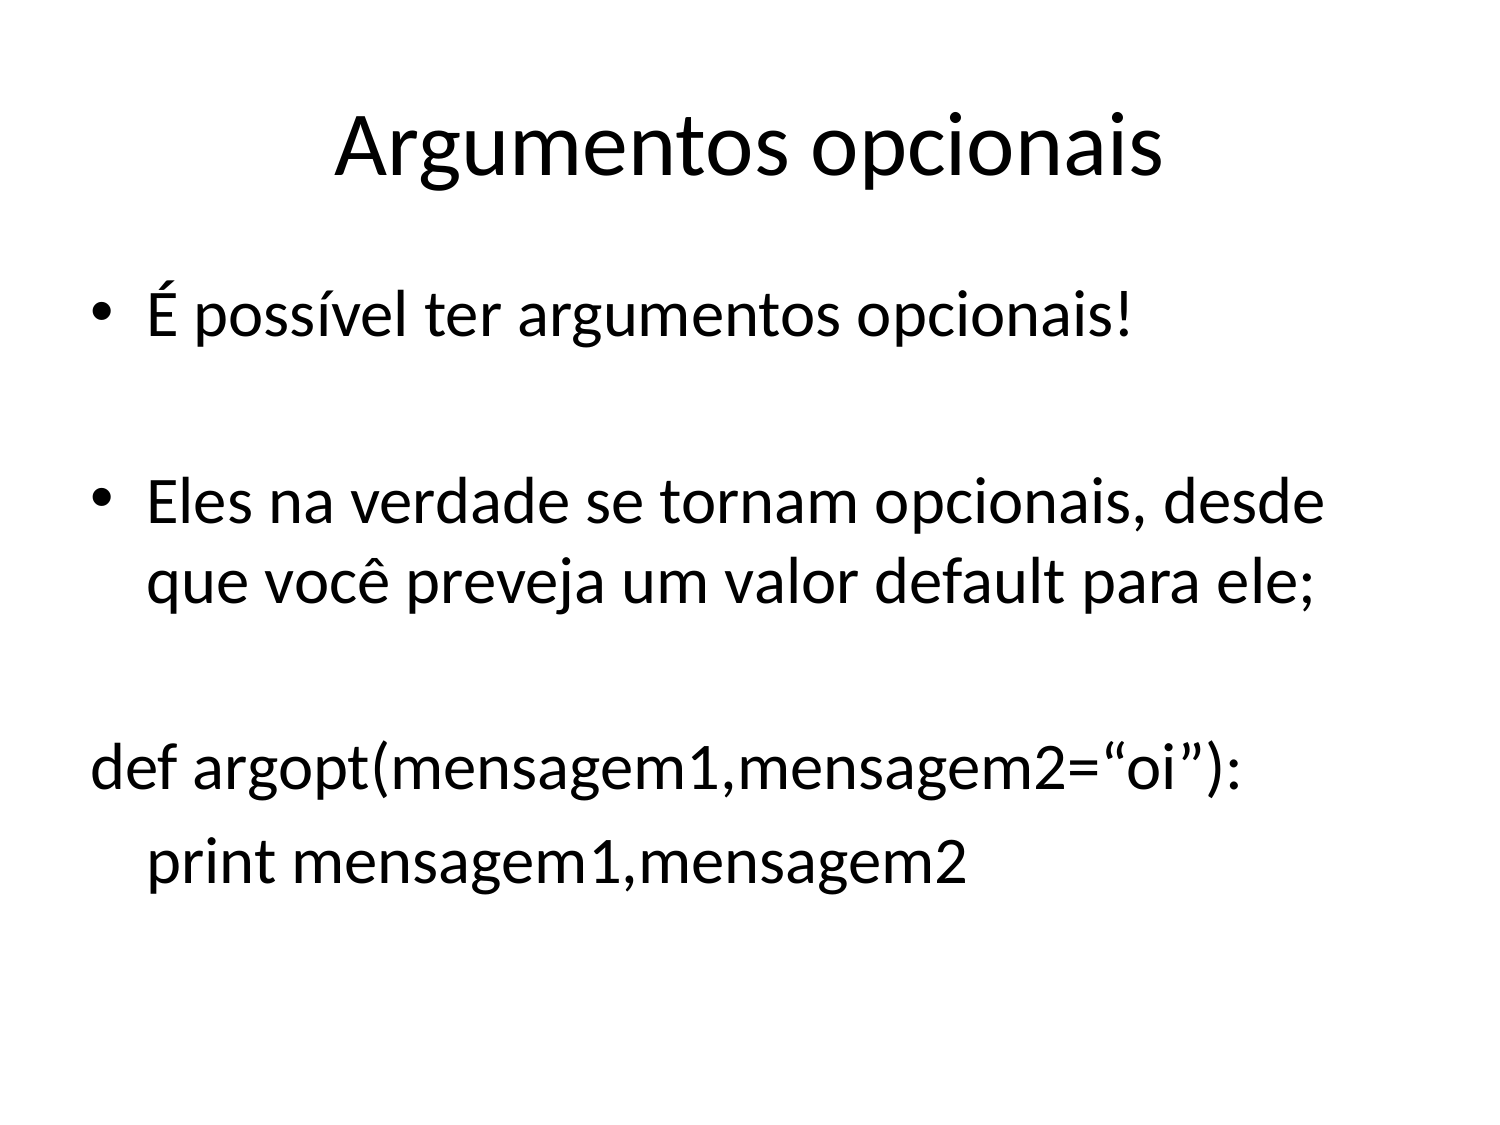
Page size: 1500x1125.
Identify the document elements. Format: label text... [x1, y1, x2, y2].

list É possível ter argumentos opcionais! Eles na verdade se tornam opcionais, desde que você preveja um valor default para ele; def argopt(mensagem1,mensagem2=“oi”): print mensagem1,mensagem2 [75, 262, 1425, 1005]
title Argumentos opcionais [75, 45, 1425, 233]
